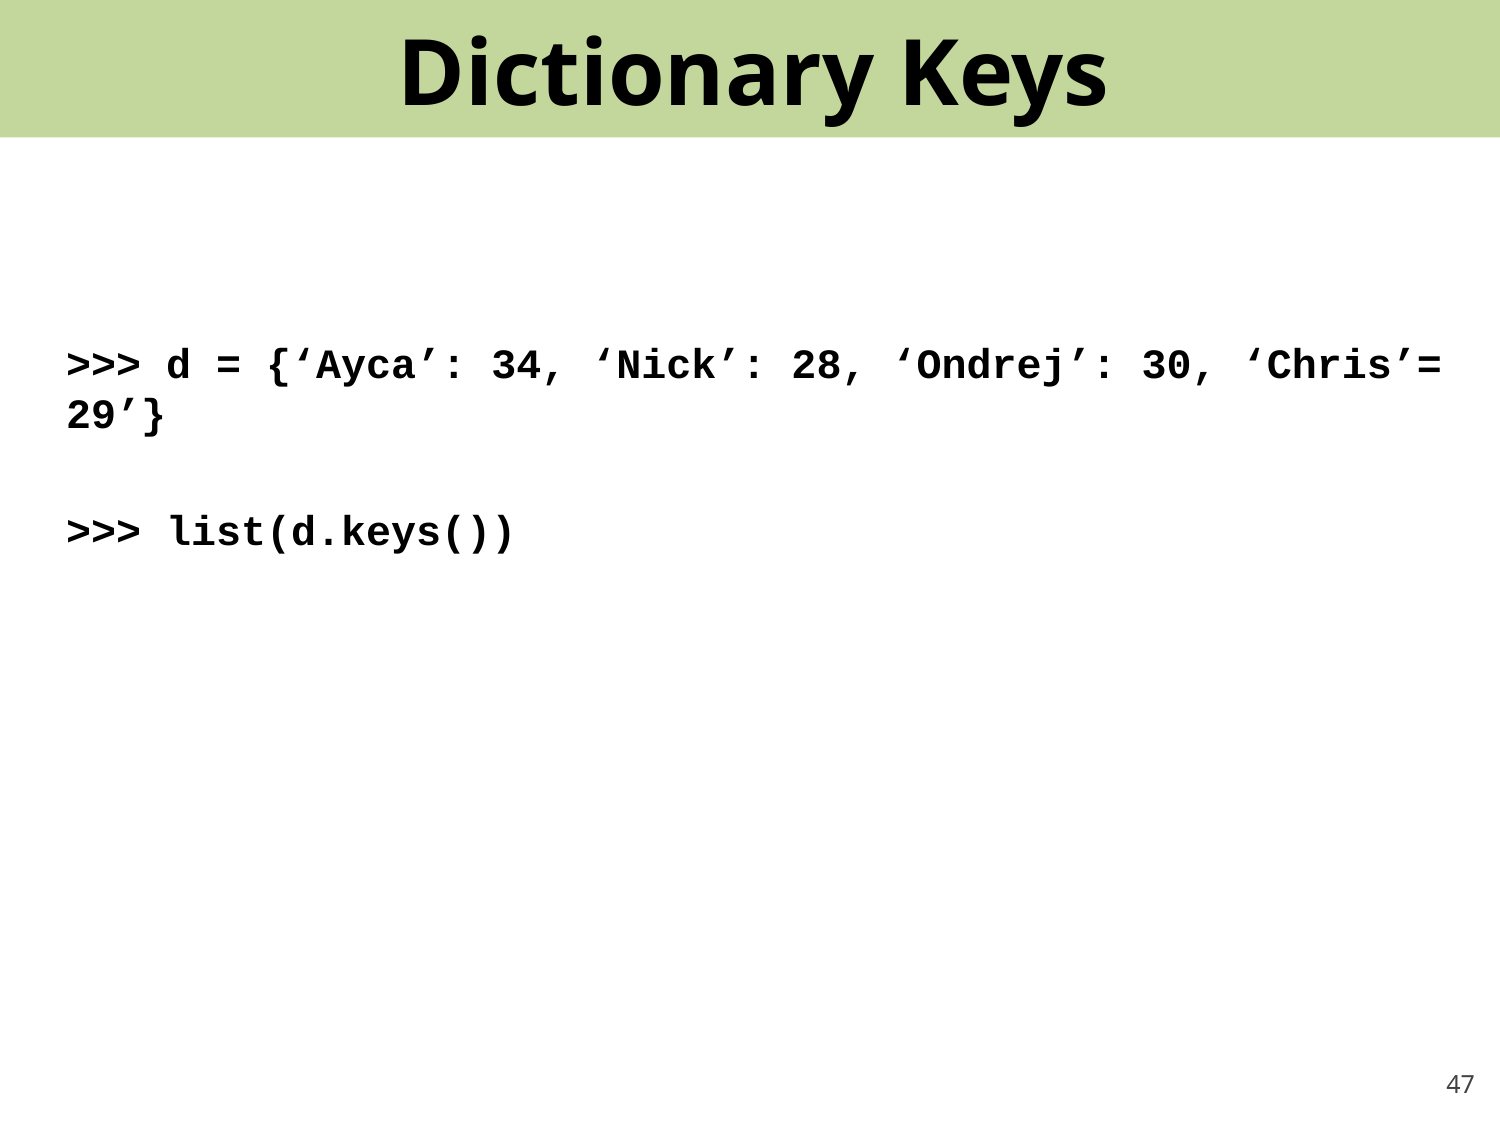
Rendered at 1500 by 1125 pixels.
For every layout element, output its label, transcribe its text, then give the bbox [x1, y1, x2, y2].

title Dictionary Keys [51, 0, 1457, 138]
list >>> d = {‘Ayca’: 34, ‘Nick’: 28, ‘Ondrej’: 30, ‘Chris’= 29’} >>> list(d.keys()) [51, 329, 1486, 891]
